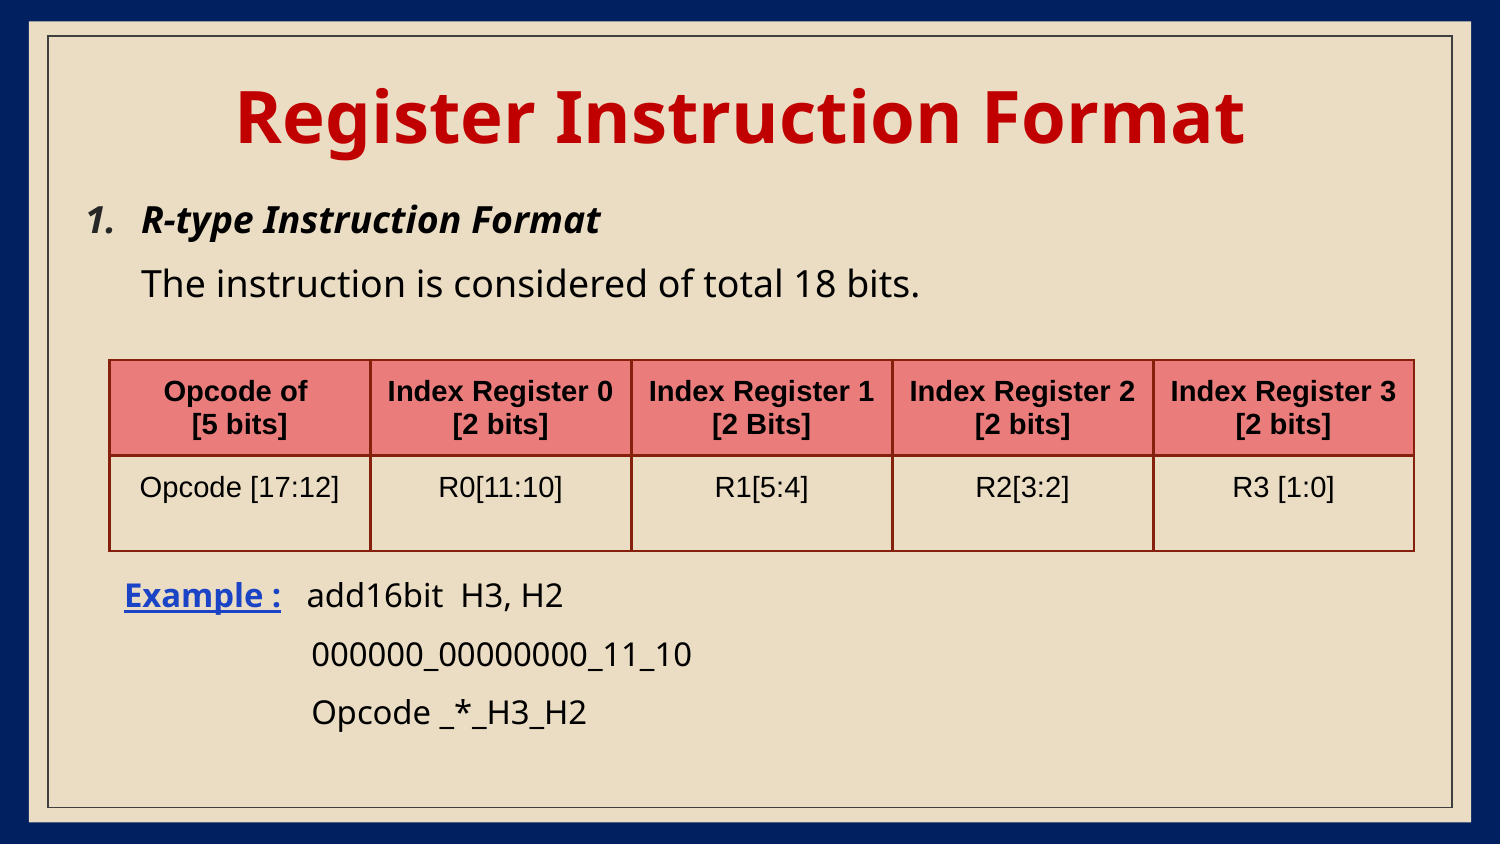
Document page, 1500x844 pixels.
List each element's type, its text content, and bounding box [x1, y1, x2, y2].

table_cell Opcode [17:12] [111, 457, 369, 550]
title Register Instruction Format [51, 72, 1449, 167]
table_cell R0[11:10] [372, 457, 630, 550]
table_header Index Register 3 [2 bits] [1155, 361, 1413, 454]
table_header Index Register 1 [2 Bits] [633, 361, 891, 454]
table_header Opcode of [5 bits] [111, 361, 369, 454]
table_cell R1[5:4] [633, 457, 891, 550]
table_cell R2[3:2] [894, 457, 1152, 550]
table_cell R3 [1:0] [1155, 457, 1413, 550]
text_box Example : add16bit H3, H2 000000_00000000_11_10 Opcode _*_H3_H2 [109, 560, 1012, 746]
table_header Index Register 0 [2 bits] [372, 361, 630, 454]
list R-type Instruction Format The instruction is considered of total 18 bits. [51, 189, 1449, 750]
table_header Index Register 2 [2 bits] [894, 361, 1152, 454]
